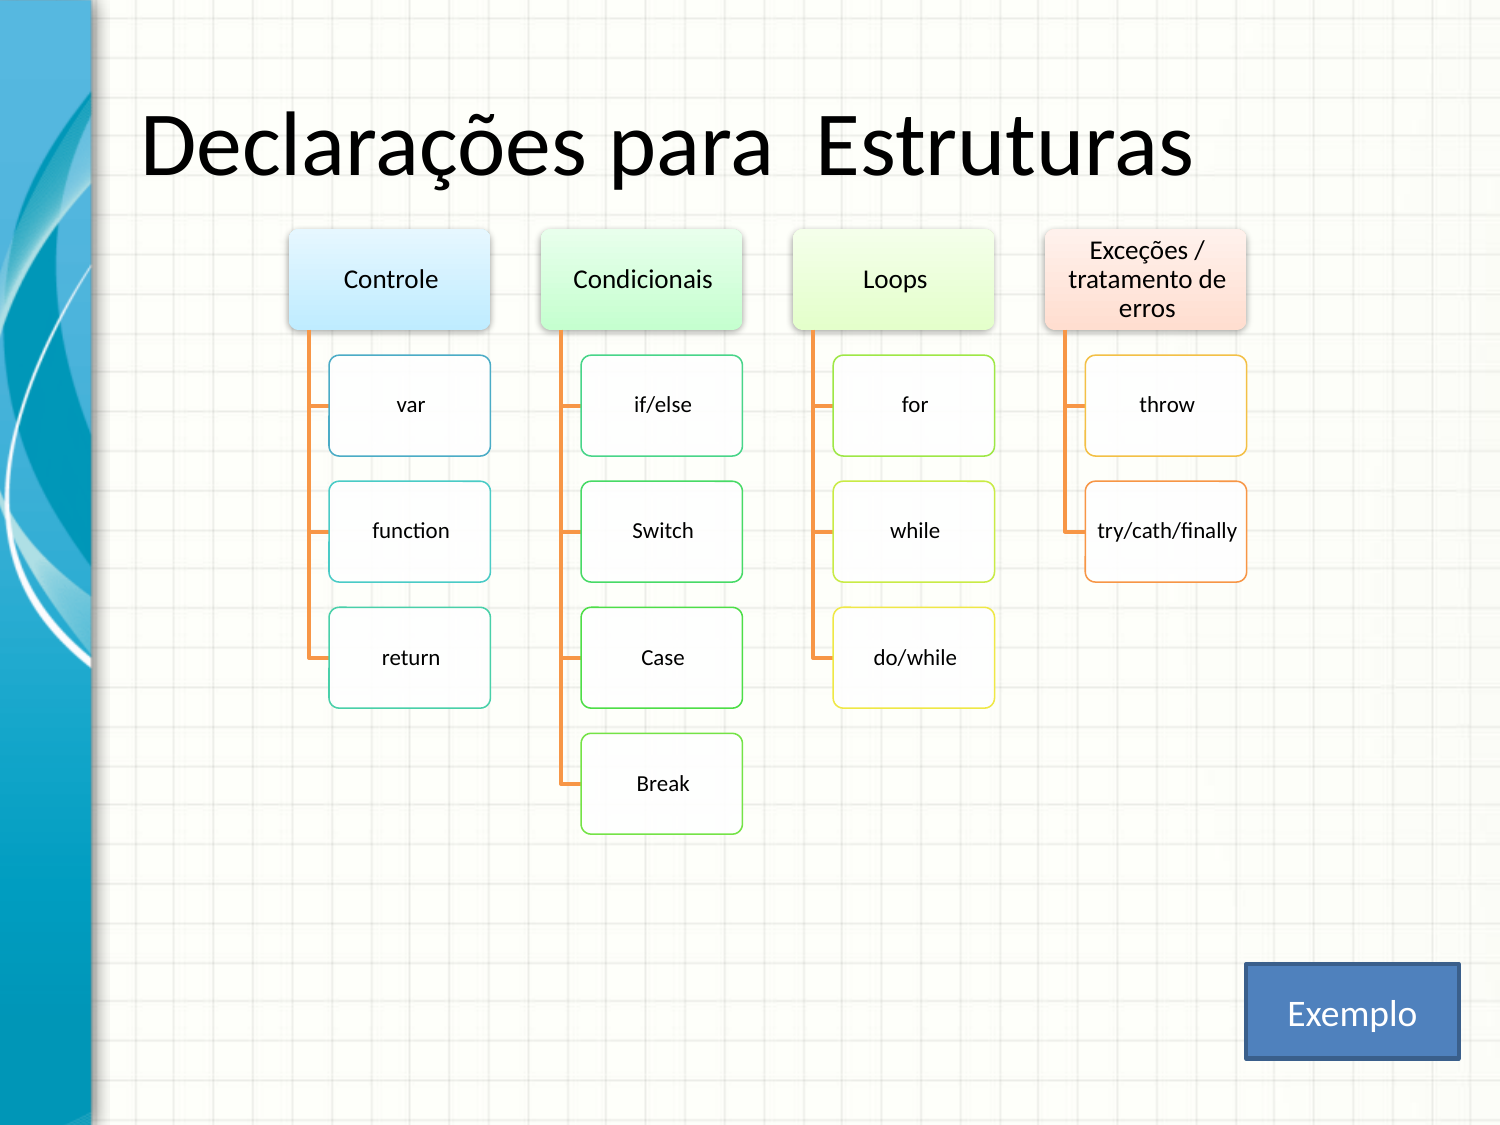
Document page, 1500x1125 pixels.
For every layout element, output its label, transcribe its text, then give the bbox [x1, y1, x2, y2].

title Declarações para Estruturas [125, 45, 1450, 233]
text_box Exemplo [1244, 962, 1461, 1061]
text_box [147, 228, 1389, 835]
picture [0, 0, 1500, 1125]
